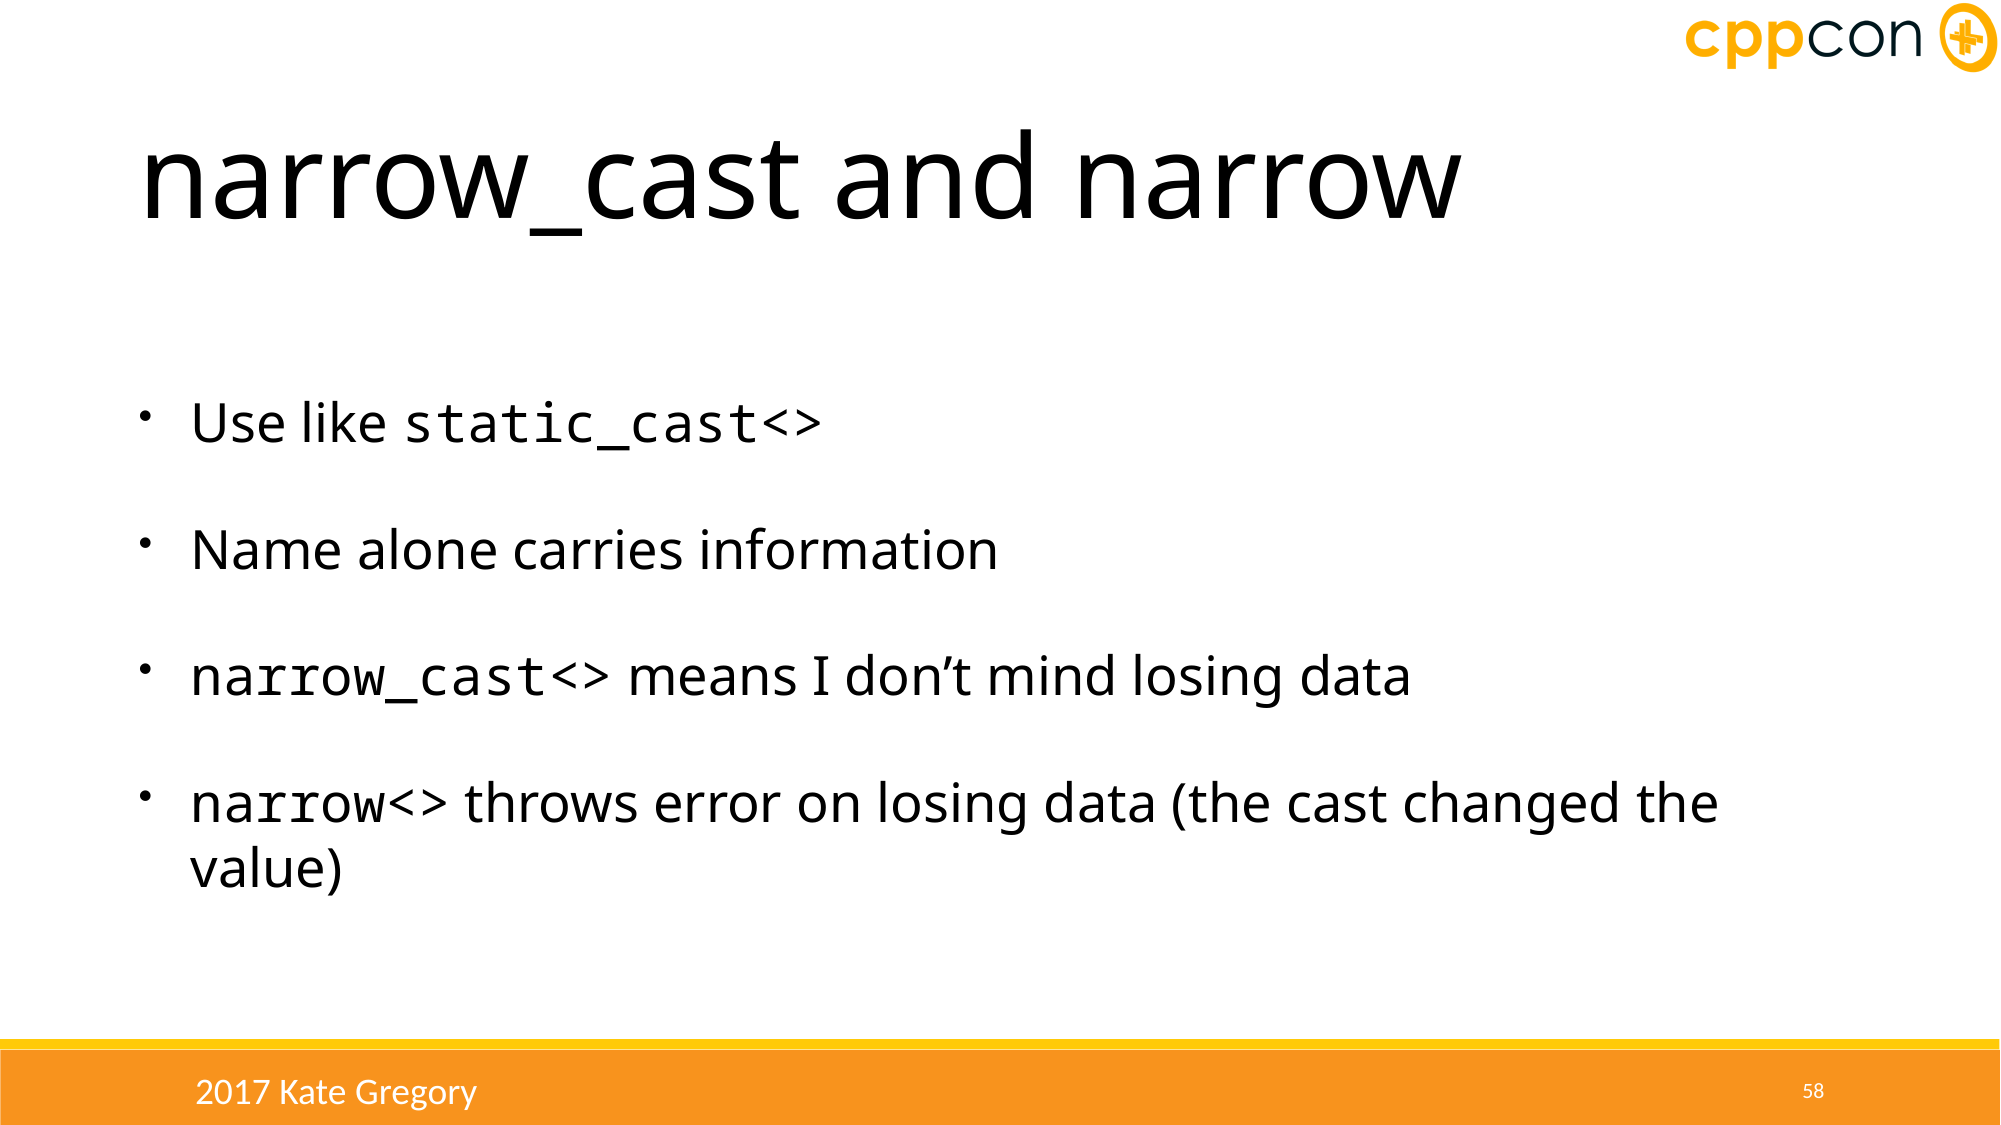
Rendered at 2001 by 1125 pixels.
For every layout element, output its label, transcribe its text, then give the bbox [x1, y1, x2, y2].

list Use like static_cast<> Name alone carries information narrow_cast<> means I don’t mind losing data narrow<> throws error on losing data (the cast changed the value) [138, 265, 1862, 1022]
title narrow_cast and narrow [138, 77, 1862, 265]
picture [1670, 0, 2000, 83]
